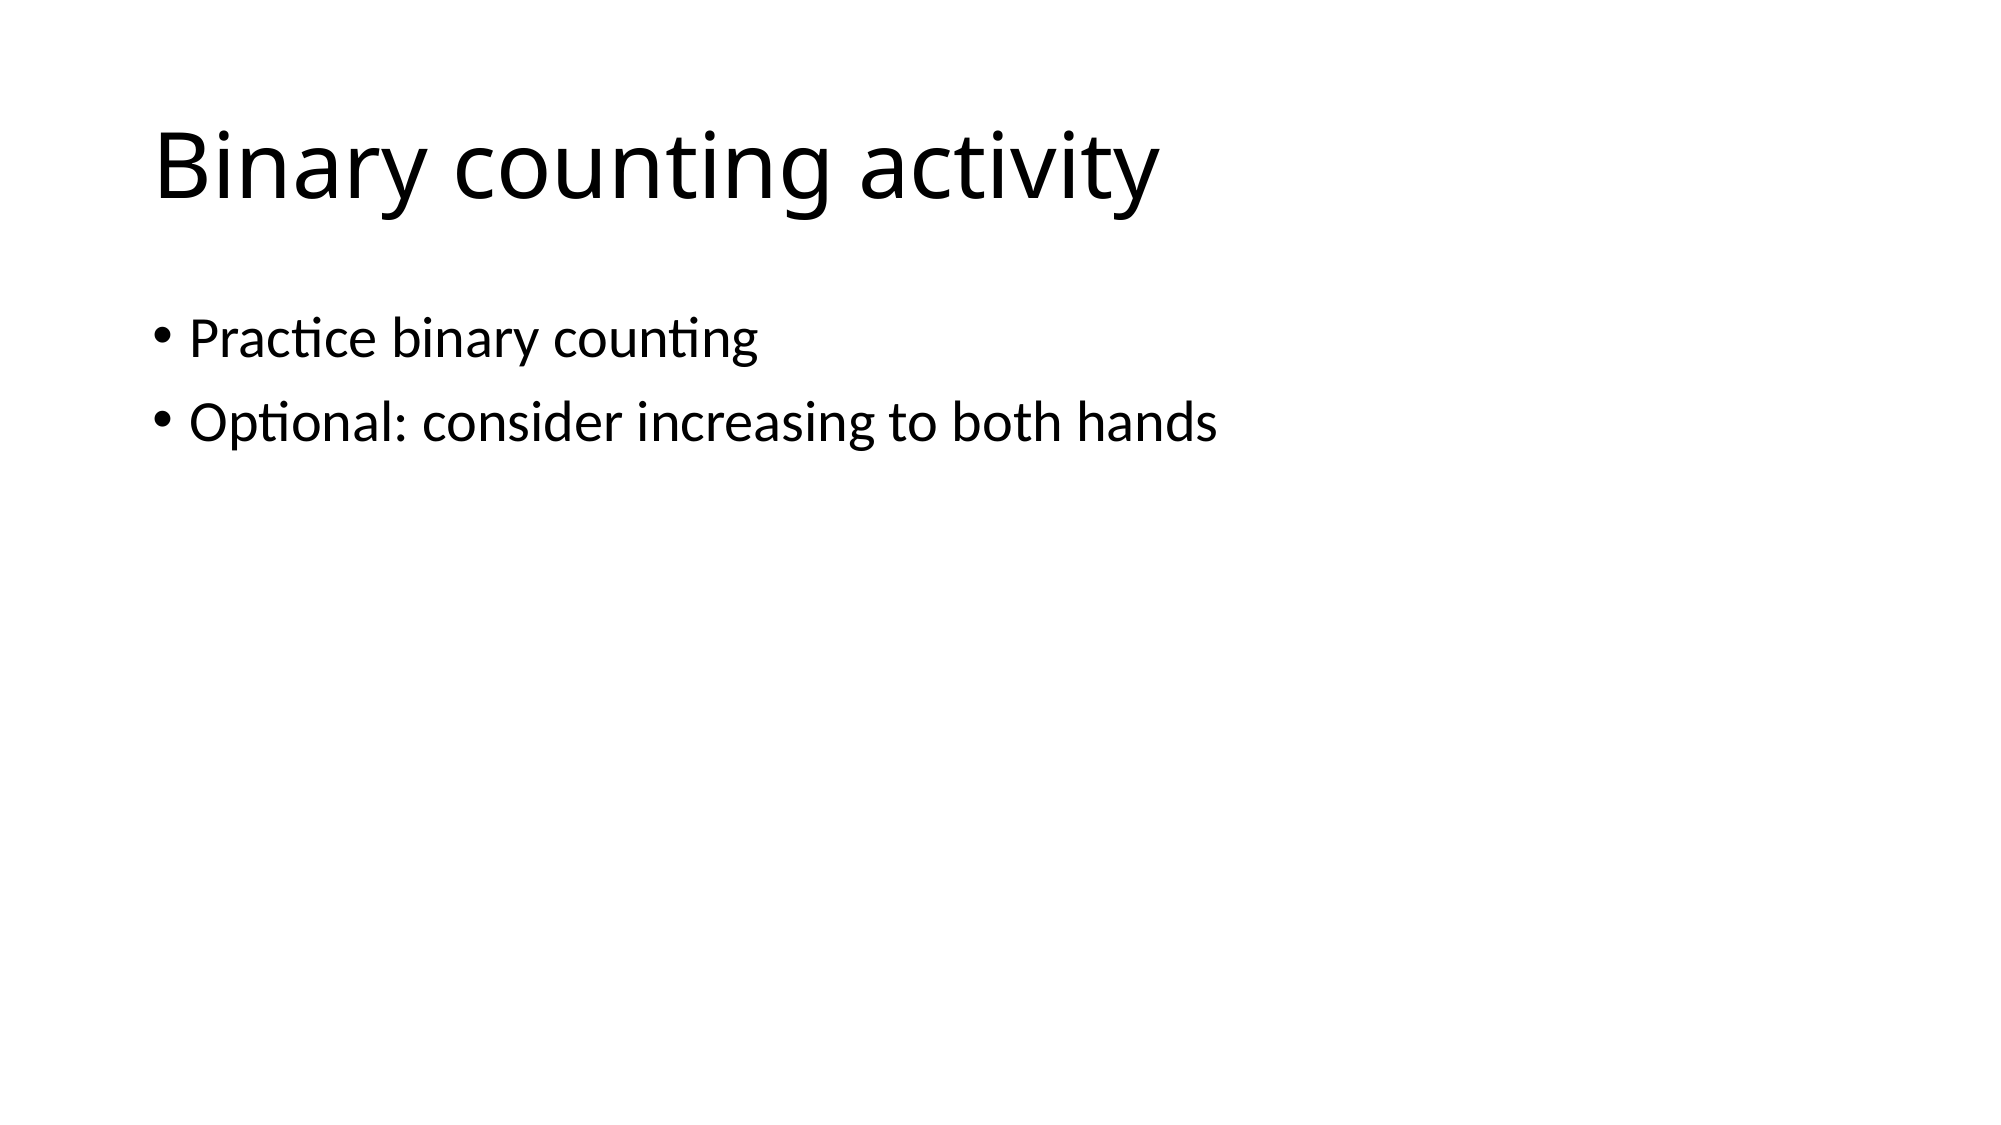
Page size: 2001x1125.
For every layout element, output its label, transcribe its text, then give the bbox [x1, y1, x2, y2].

title Binary counting activity [137, 59, 1863, 278]
list Practice binary counting Optional: consider increasing to both hands [137, 299, 1863, 1014]
